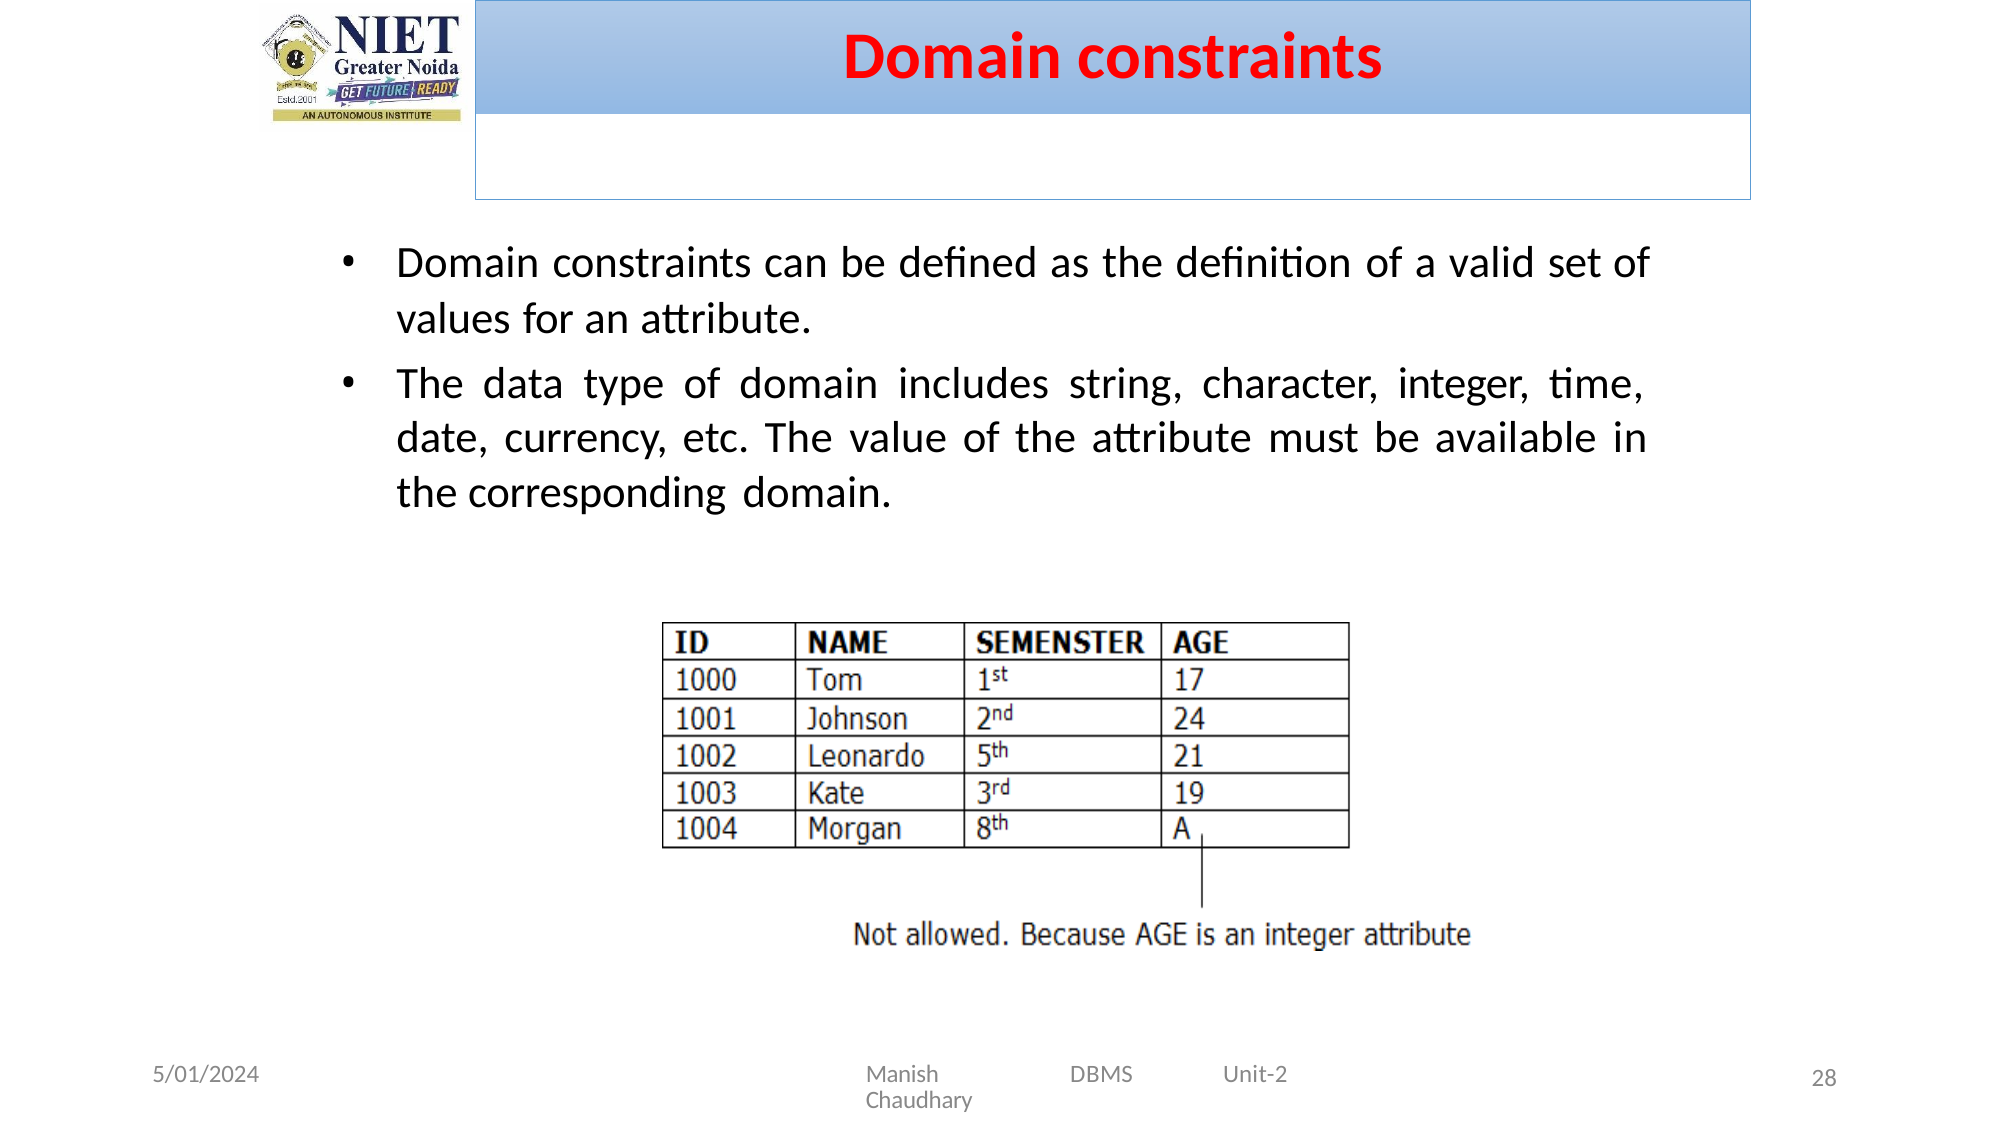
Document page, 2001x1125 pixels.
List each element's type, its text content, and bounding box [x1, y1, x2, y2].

picture [662, 621, 1473, 951]
text_box Manish Chaudhary [863, 1061, 1008, 1114]
picture [259, 2, 474, 132]
text_box Domain constraints can be defined as the definition of a valid set of values for an attribute. The data type of domain includes string, character, integer, time, date, currency, etc. The value of the attribute must be available in the corresponding domain. [338, 230, 1665, 517]
slide_number 28 [1805, 1061, 1856, 1125]
title Domain constraints [475, 120, 1751, 200]
picture [475, 0, 1751, 114]
footer 5/01/2024 [150, 1061, 262, 1125]
text_box Unit-2 [1221, 1061, 1289, 1088]
slide_number DBMS [1068, 1061, 1134, 1125]
